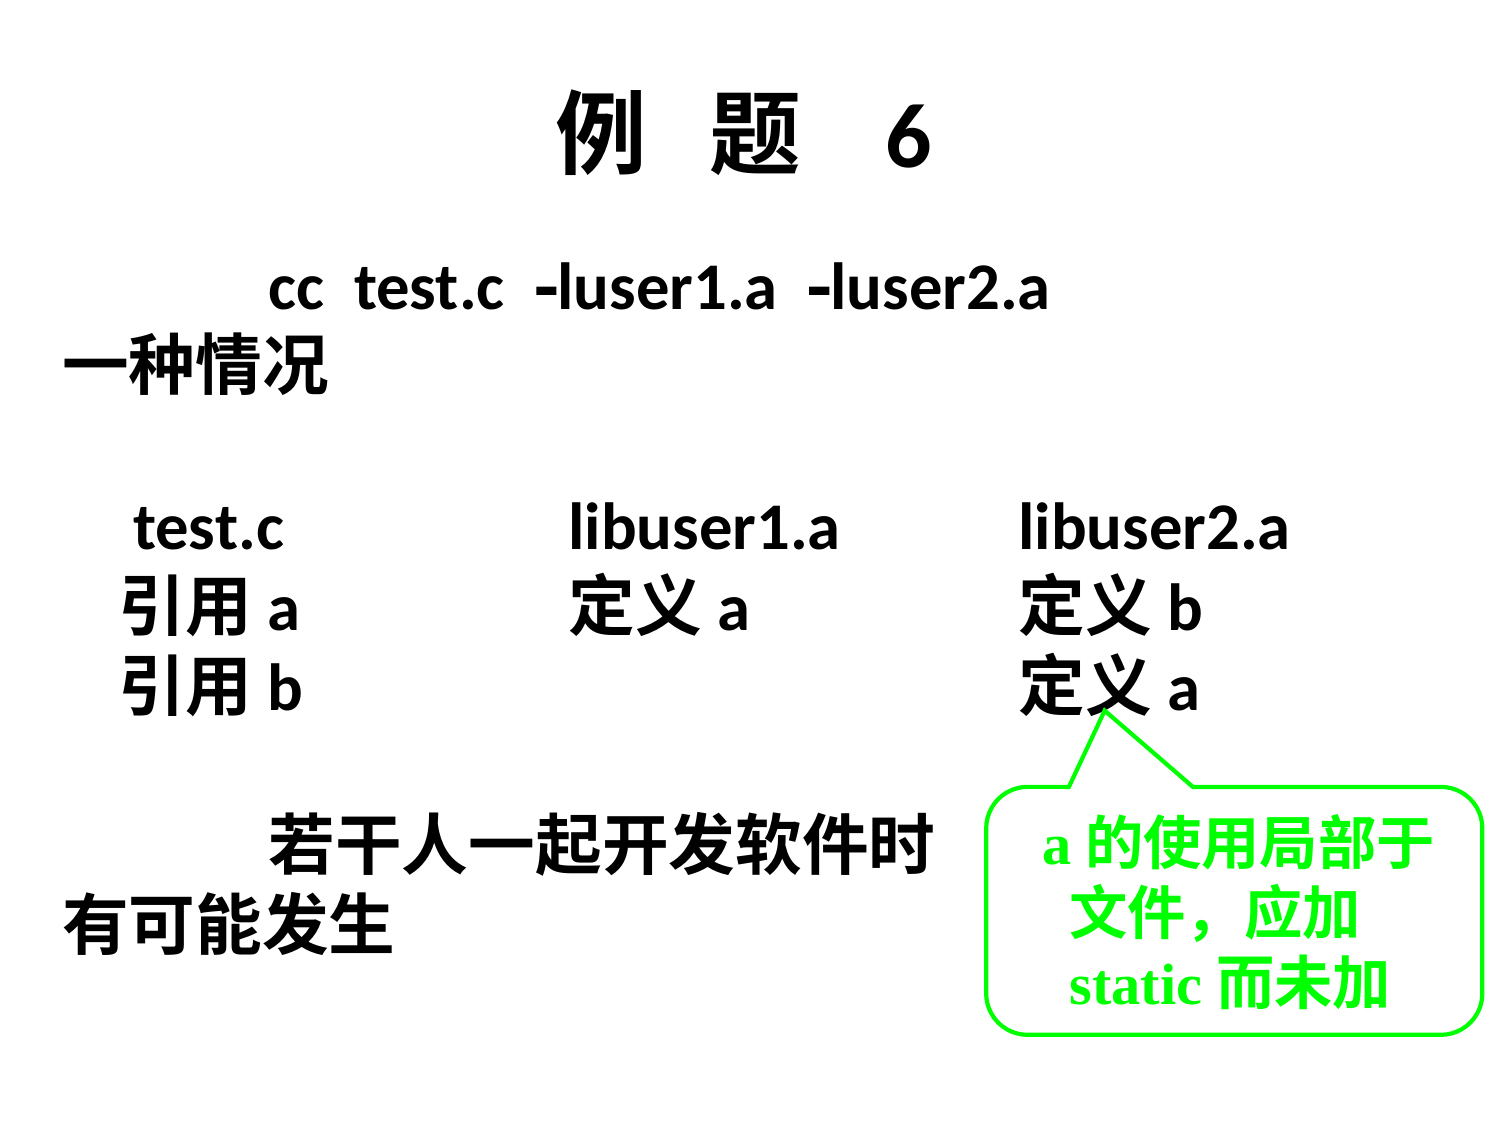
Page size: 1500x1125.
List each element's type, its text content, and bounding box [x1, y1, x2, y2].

text_box a的使用局部于文件，应加static而未加 [986, 710, 1483, 1035]
list cc test.c luser1.a luser2.a 一种情况 test.c libuser1.a libuser2.a 引用a 定义a 定义b 引用b 定义a 若干人一起开发软件时 有可能发生 [47, 235, 1452, 1063]
title 例 题 6 [50, 37, 1438, 225]
